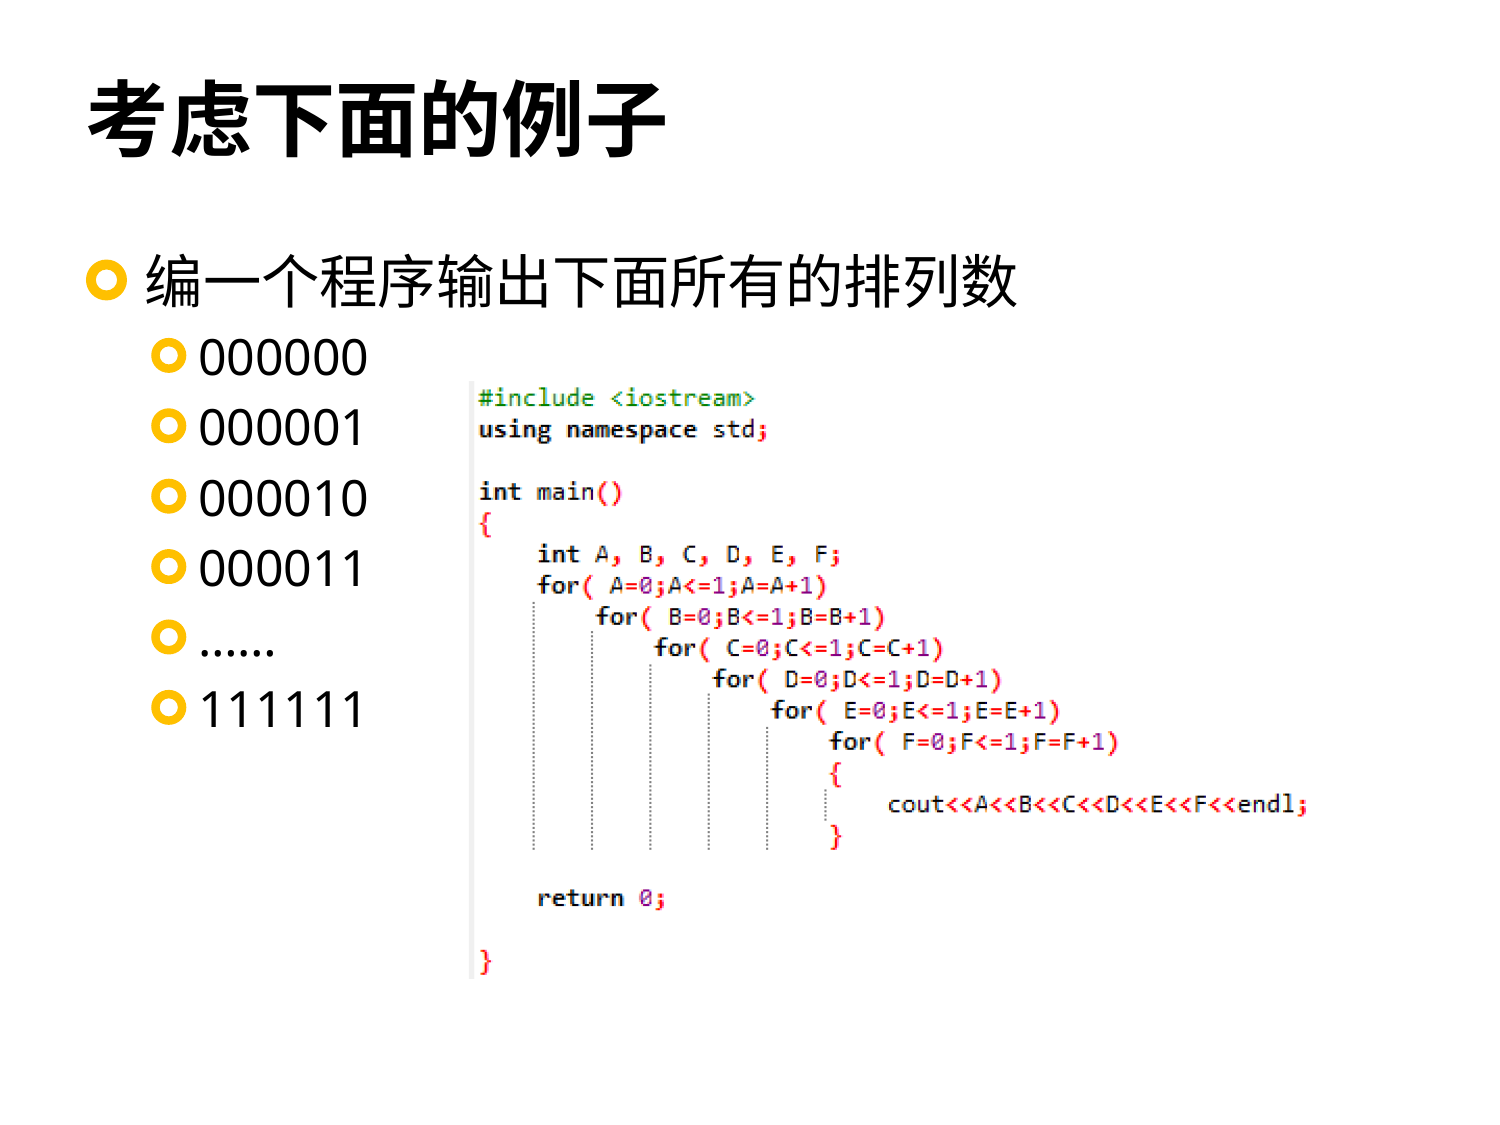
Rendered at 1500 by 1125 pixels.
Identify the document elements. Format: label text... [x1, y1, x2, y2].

title 考虑下面的例子 [70, 70, 1430, 217]
picture [468, 378, 1396, 979]
list 编一个程序输出下面所有的排列数 000000 000001 000010 000011 …… 111111 [70, 237, 1430, 1010]
